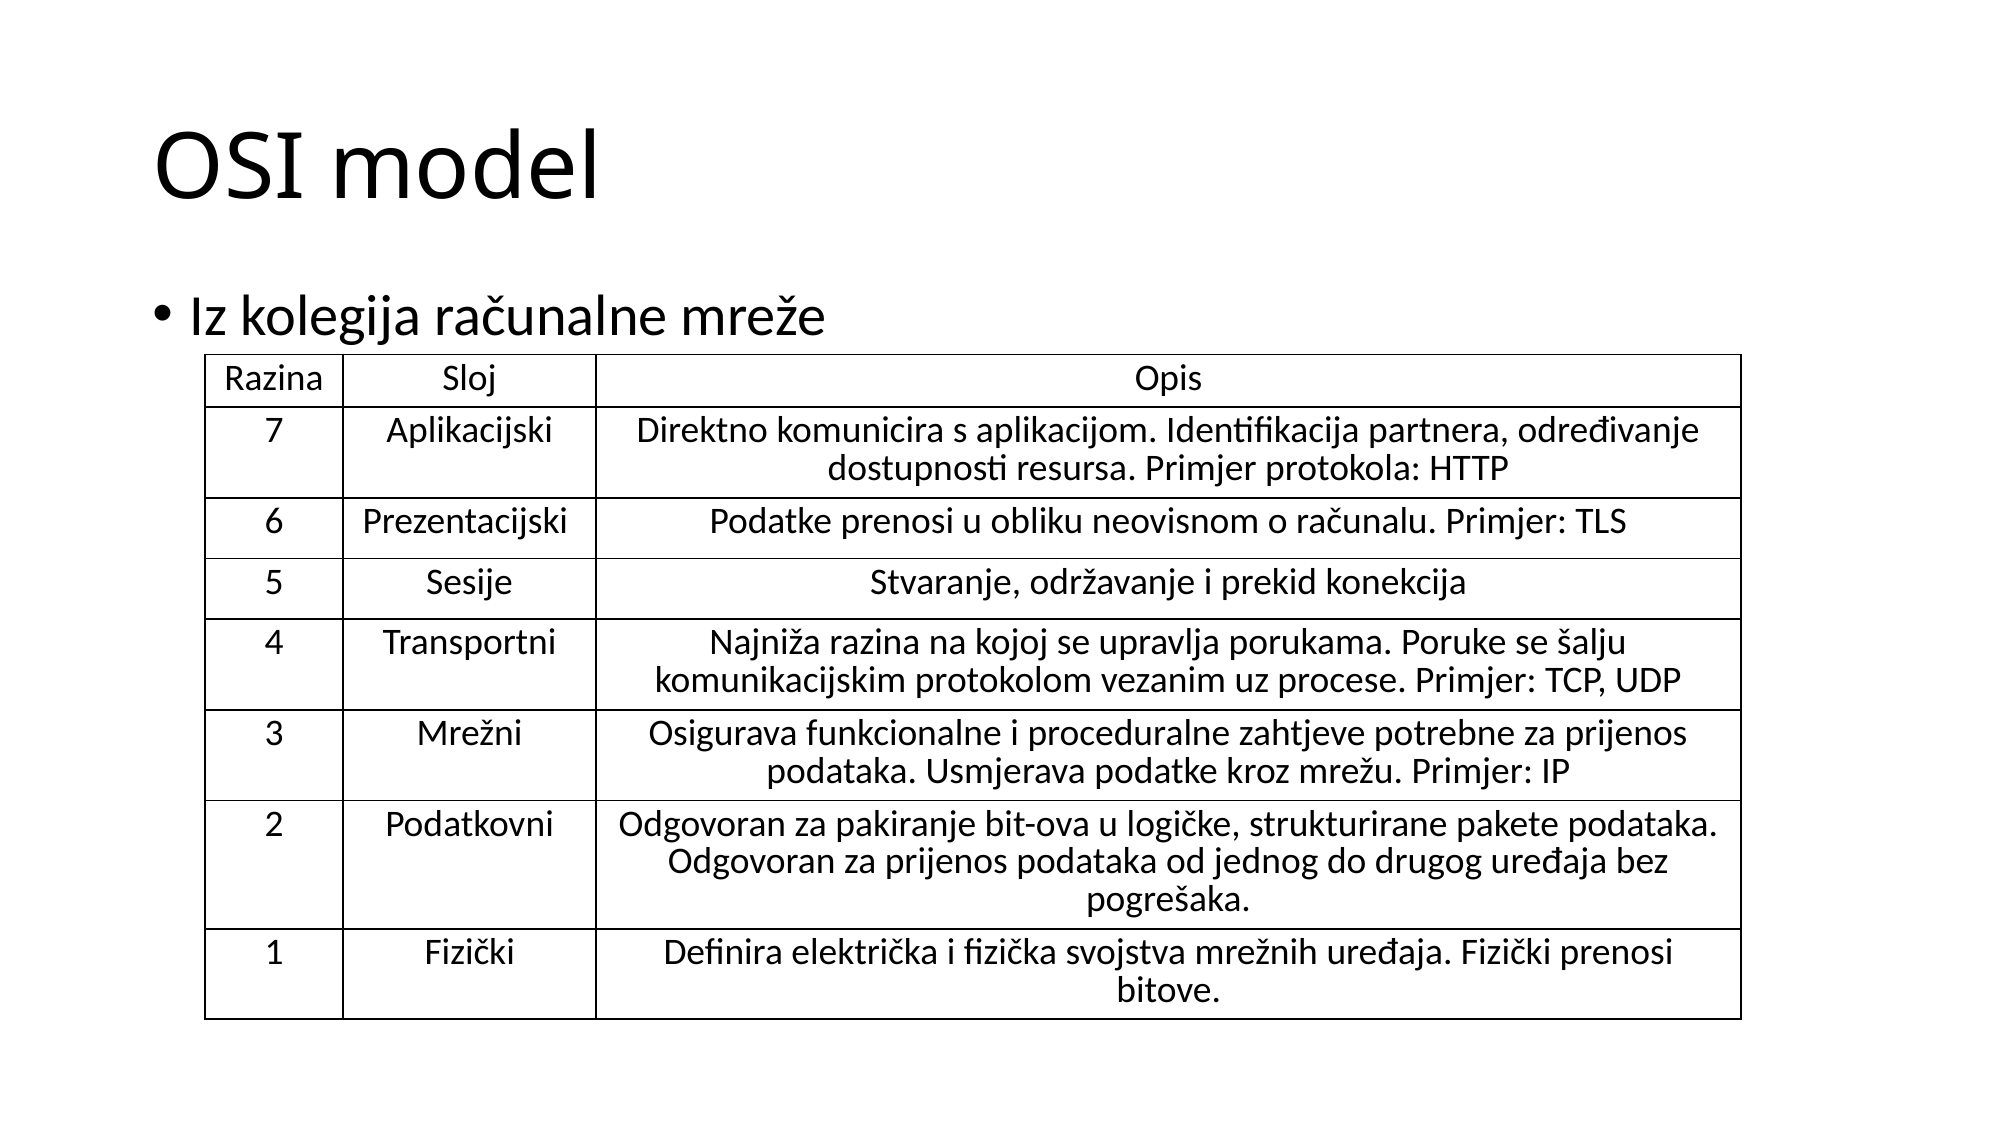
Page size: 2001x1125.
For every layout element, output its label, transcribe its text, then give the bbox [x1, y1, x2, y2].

table_cell Odgovoran za pakiranje bit-ova u logičke, strukturirane pakete podataka. Odgovoran za prijenos podataka od jednog do drugog uređaja bez pogrešaka. [597, 801, 1740, 928]
table_cell Najniža razina na kojoj se upravlja porukama. Poruke se šalju komunikacijskim protokolom vezanim uz procese. Primjer: TCP, UDP [597, 620, 1740, 709]
table_cell 5 [206, 559, 342, 618]
table_cell Definira električka i fizička svojstva mrežnih uređaja. Fizički prenosi bitove. [597, 930, 1740, 1018]
table_cell Osigurava funkcionalne i proceduralne zahtjeve potrebne za prijenos podataka. Usmjerava podatke kroz mrežu. Primjer: IP [597, 711, 1740, 800]
table_cell Aplikacijski [344, 408, 595, 497]
table_cell Prezentacijski [344, 499, 595, 558]
table_cell Podatke prenosi u obliku neovisnom o računalu. Primjer: TLS [597, 499, 1740, 558]
table_cell 2 [206, 801, 342, 928]
table_cell Podatkovni [344, 801, 595, 928]
table_cell Direktno komunicira s aplikacijom. Identifikacija partnera, određivanje dostupnosti resursa. Primjer protokola: HTTP [597, 408, 1740, 497]
table_cell 7 [206, 408, 342, 497]
table_cell 3 [206, 711, 342, 800]
table_cell Sesije [344, 559, 595, 618]
table_cell Transportni [344, 620, 595, 709]
table_header Opis [597, 355, 1740, 406]
table_cell Stvaranje, održavanje i prekid konekcija [597, 559, 1740, 618]
table_cell 1 [206, 930, 342, 1018]
table_cell 6 [206, 499, 342, 558]
list Iz kolegija računalne mreže [137, 277, 1863, 992]
table_header Razina [206, 355, 342, 406]
table_cell 4 [206, 620, 342, 709]
table_cell Mrežni [344, 711, 595, 800]
table_cell Fizički [344, 930, 595, 1018]
title OSI model [137, 59, 1863, 277]
table_header Sloj [344, 355, 595, 406]
